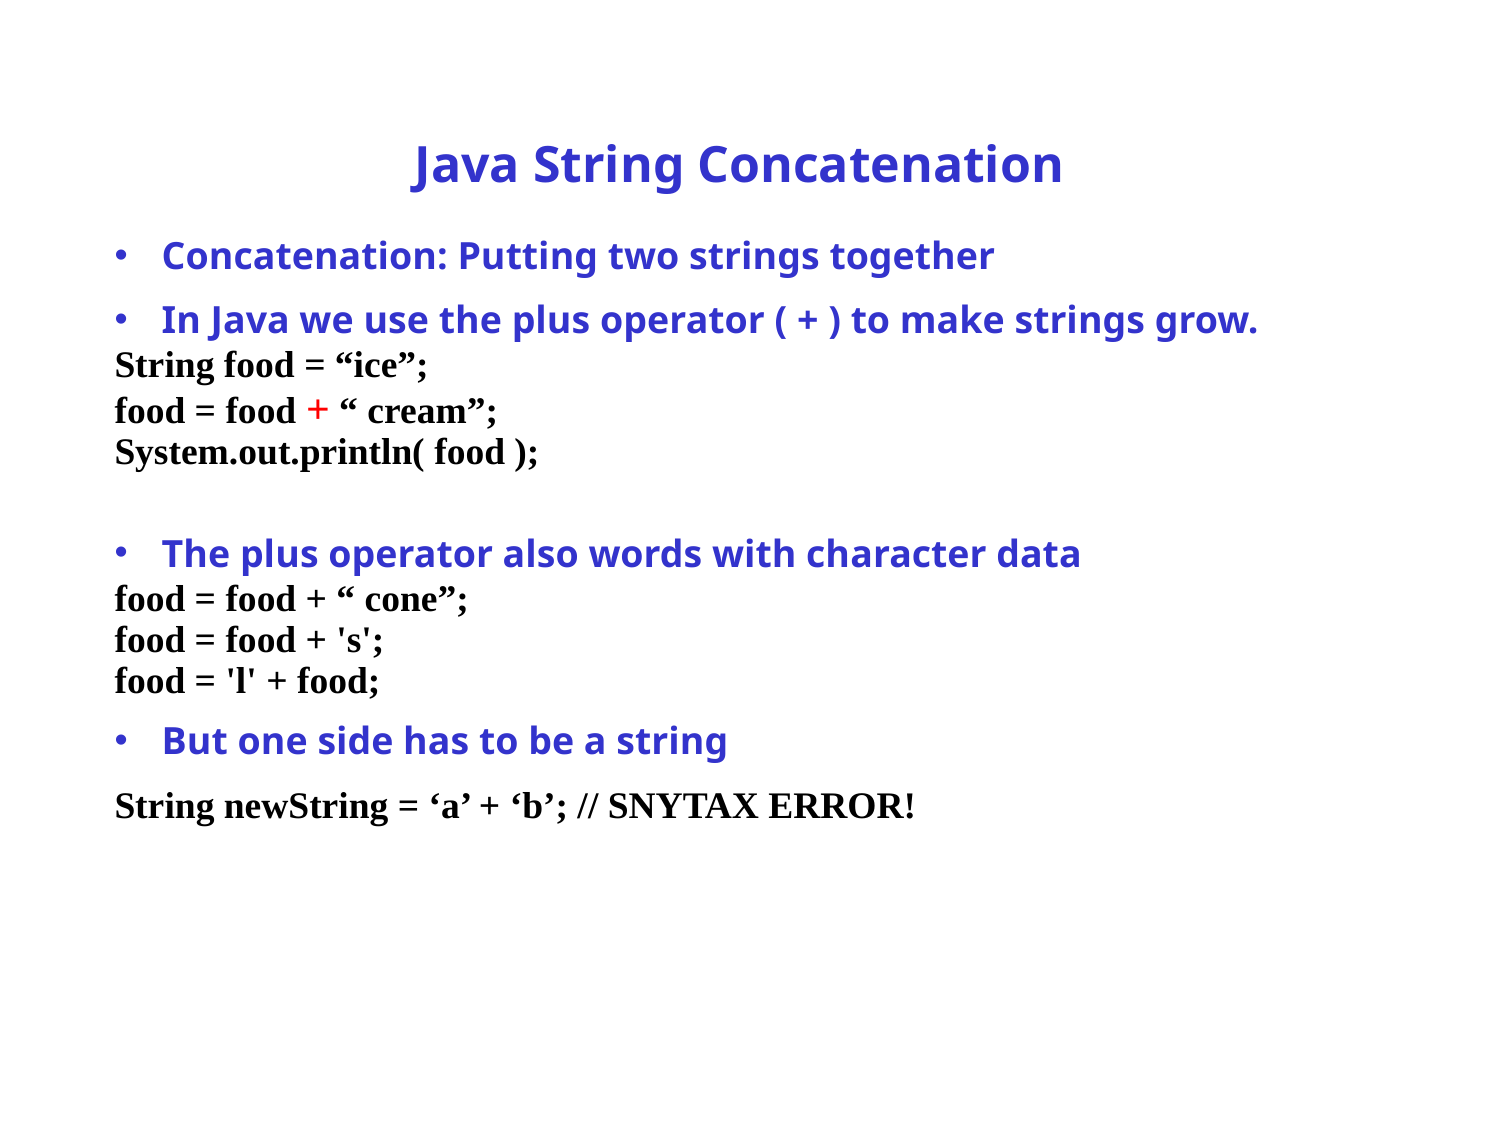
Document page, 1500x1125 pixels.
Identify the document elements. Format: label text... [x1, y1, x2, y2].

text_box Concatenation: Putting two strings together In Java we use the plus operator ( + ) to make strings grow. String food = “ice”; food = food + “ cream”; System.out.println( food ); The plus operator also words with character data food = food + “ cone”; food = food + 's'; food = 'l' + food; But one side has to be a string String newString = ‘a’ + ‘b’; // SNYTAX ERROR! [99, 224, 1500, 898]
text_box Java String Concatenation [399, 124, 1313, 200]
